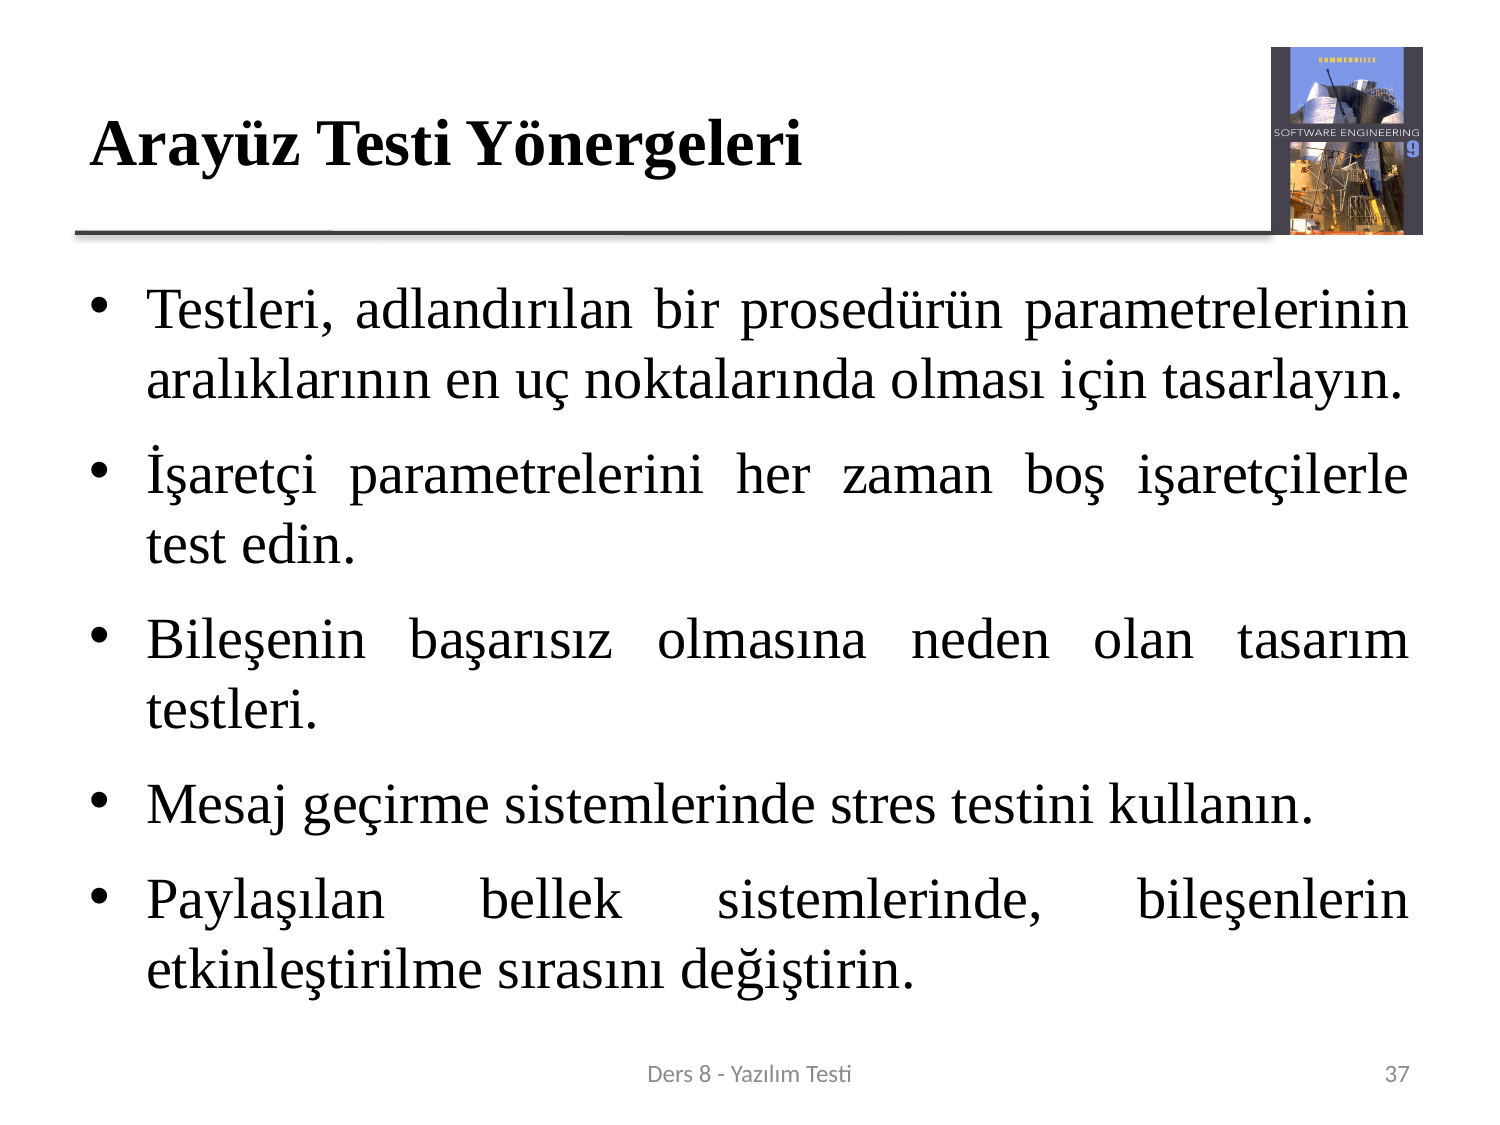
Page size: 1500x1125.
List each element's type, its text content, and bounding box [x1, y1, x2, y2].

list Testleri, adlandırılan bir prosedürün parametrelerinin aralıklarının en uç noktalarında olması için tasarlayın. İşaretçi parametrelerini her zaman boş işaretçilerle test edin. Bileşenin başarısız olmasına neden olan tasarım testleri. Mesaj geçirme sistemlerinde stres testini kullanın. Paylaşılan bellek sistemlerinde, bileşenlerin etkinleştirilme sırasını değiştirin. [75, 262, 1425, 1005]
picture [1272, 47, 1423, 235]
title Arayüz Testi Yönergeleri [74, 44, 1272, 233]
slide_number 37 [1074, 1042, 1425, 1103]
footer Ders 8 - Yazılım Testi [512, 1042, 988, 1103]
